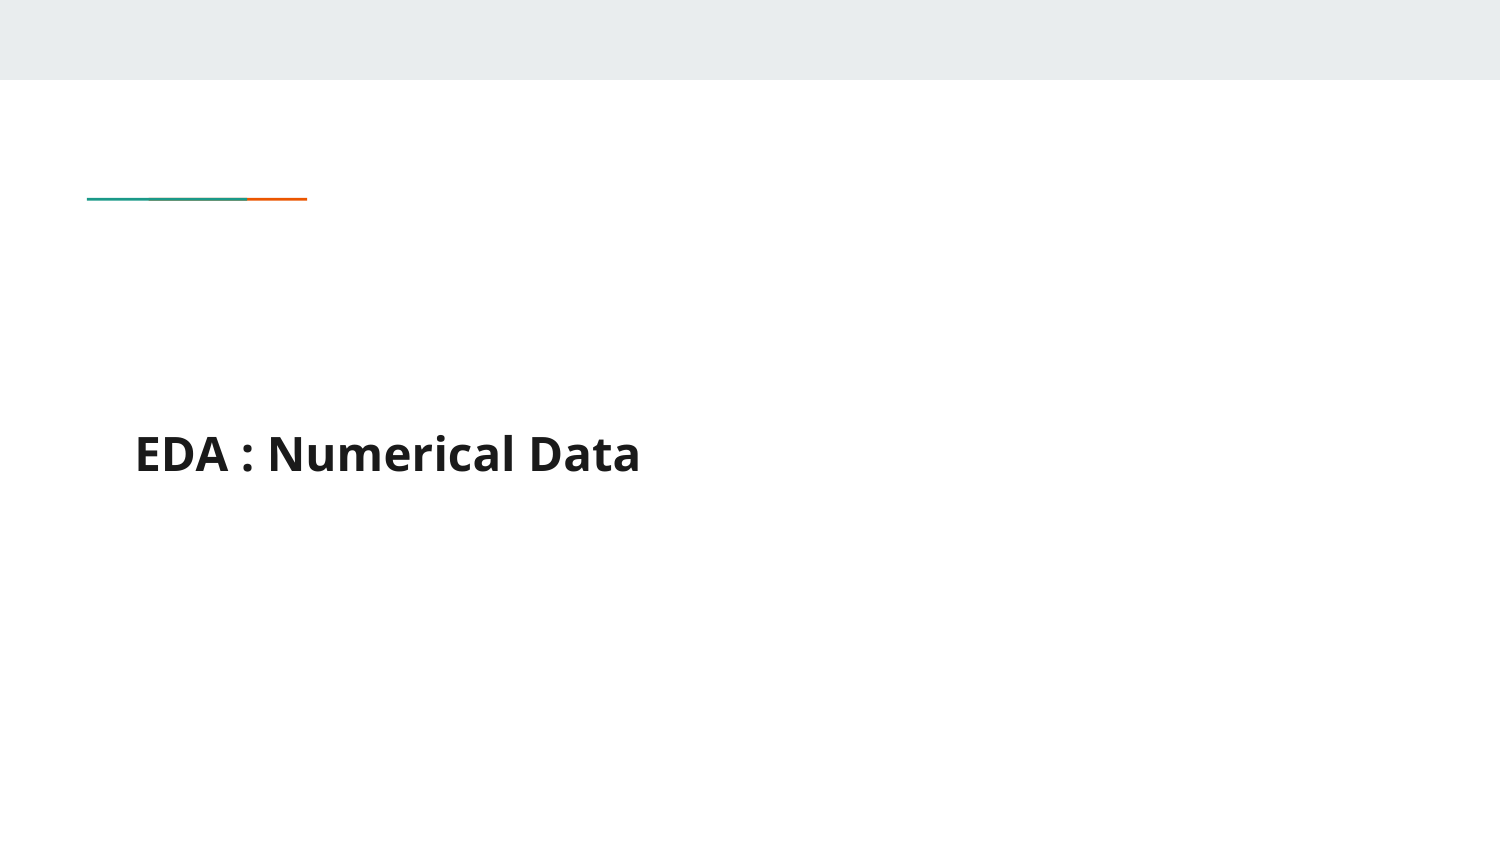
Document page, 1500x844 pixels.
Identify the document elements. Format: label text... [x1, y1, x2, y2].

title EDA : Numerical Data [119, 409, 1381, 497]
